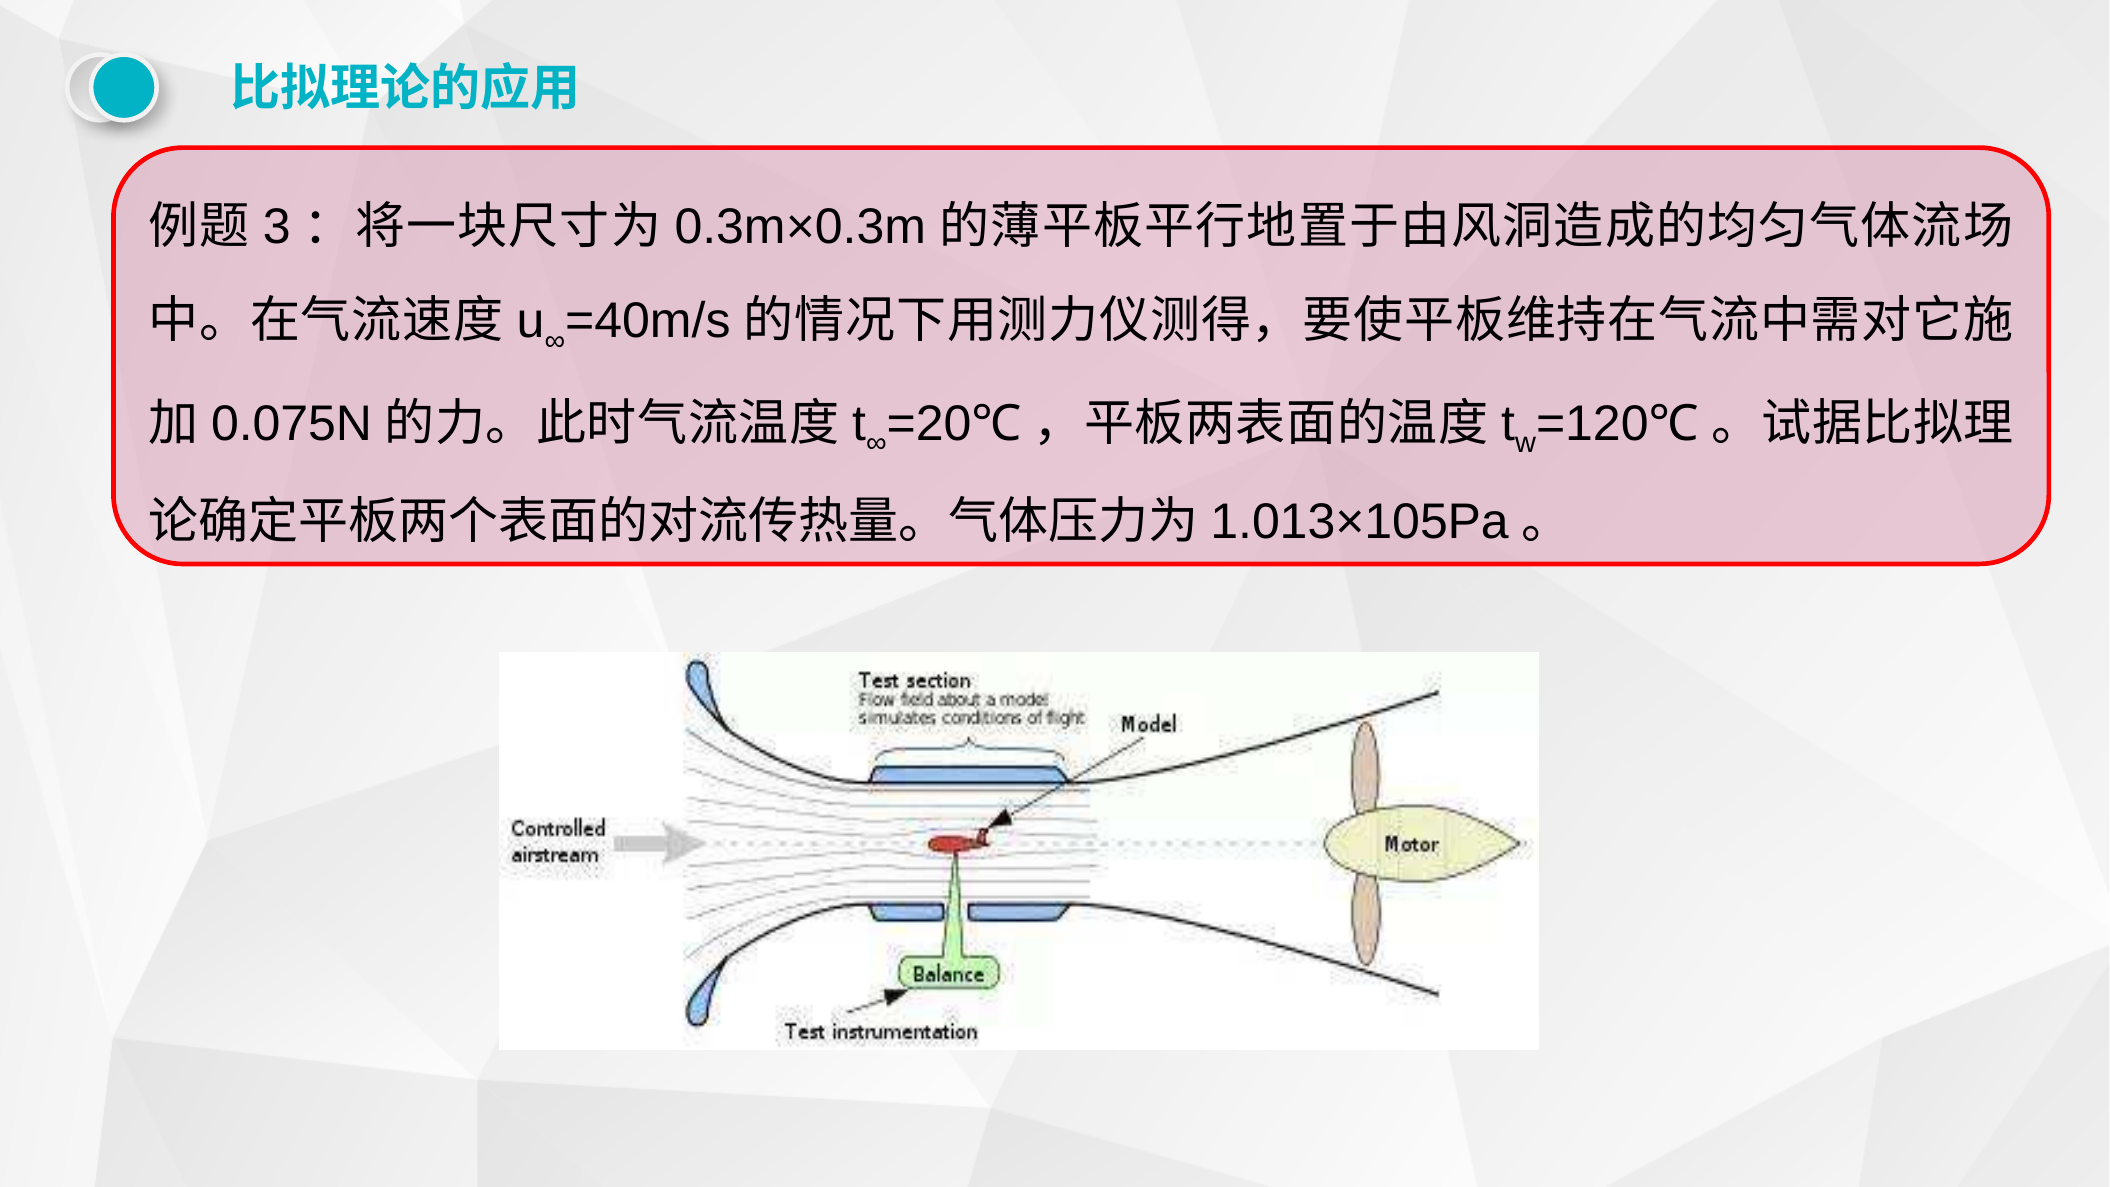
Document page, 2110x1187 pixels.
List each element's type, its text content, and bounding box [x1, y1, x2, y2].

picture [0, 0, 2110, 1187]
list 比拟理论的应用 [216, 54, 1073, 138]
text_box 例题3：将一块尺寸为0.3m×0.3m的薄平板平行地置于由风洞造成的均匀气体流场中。在气流速度u∞=40m/s的情况下用测力仪测得，要使平板维持在气流中需对它施加0.075N的力。此时气流温度t∞=20℃，平板两表面的温度tw=120℃。试据比拟理论确定平板两个表面的对流传热量。气体压力为1.013×105Pa。 [112, 146, 2050, 566]
